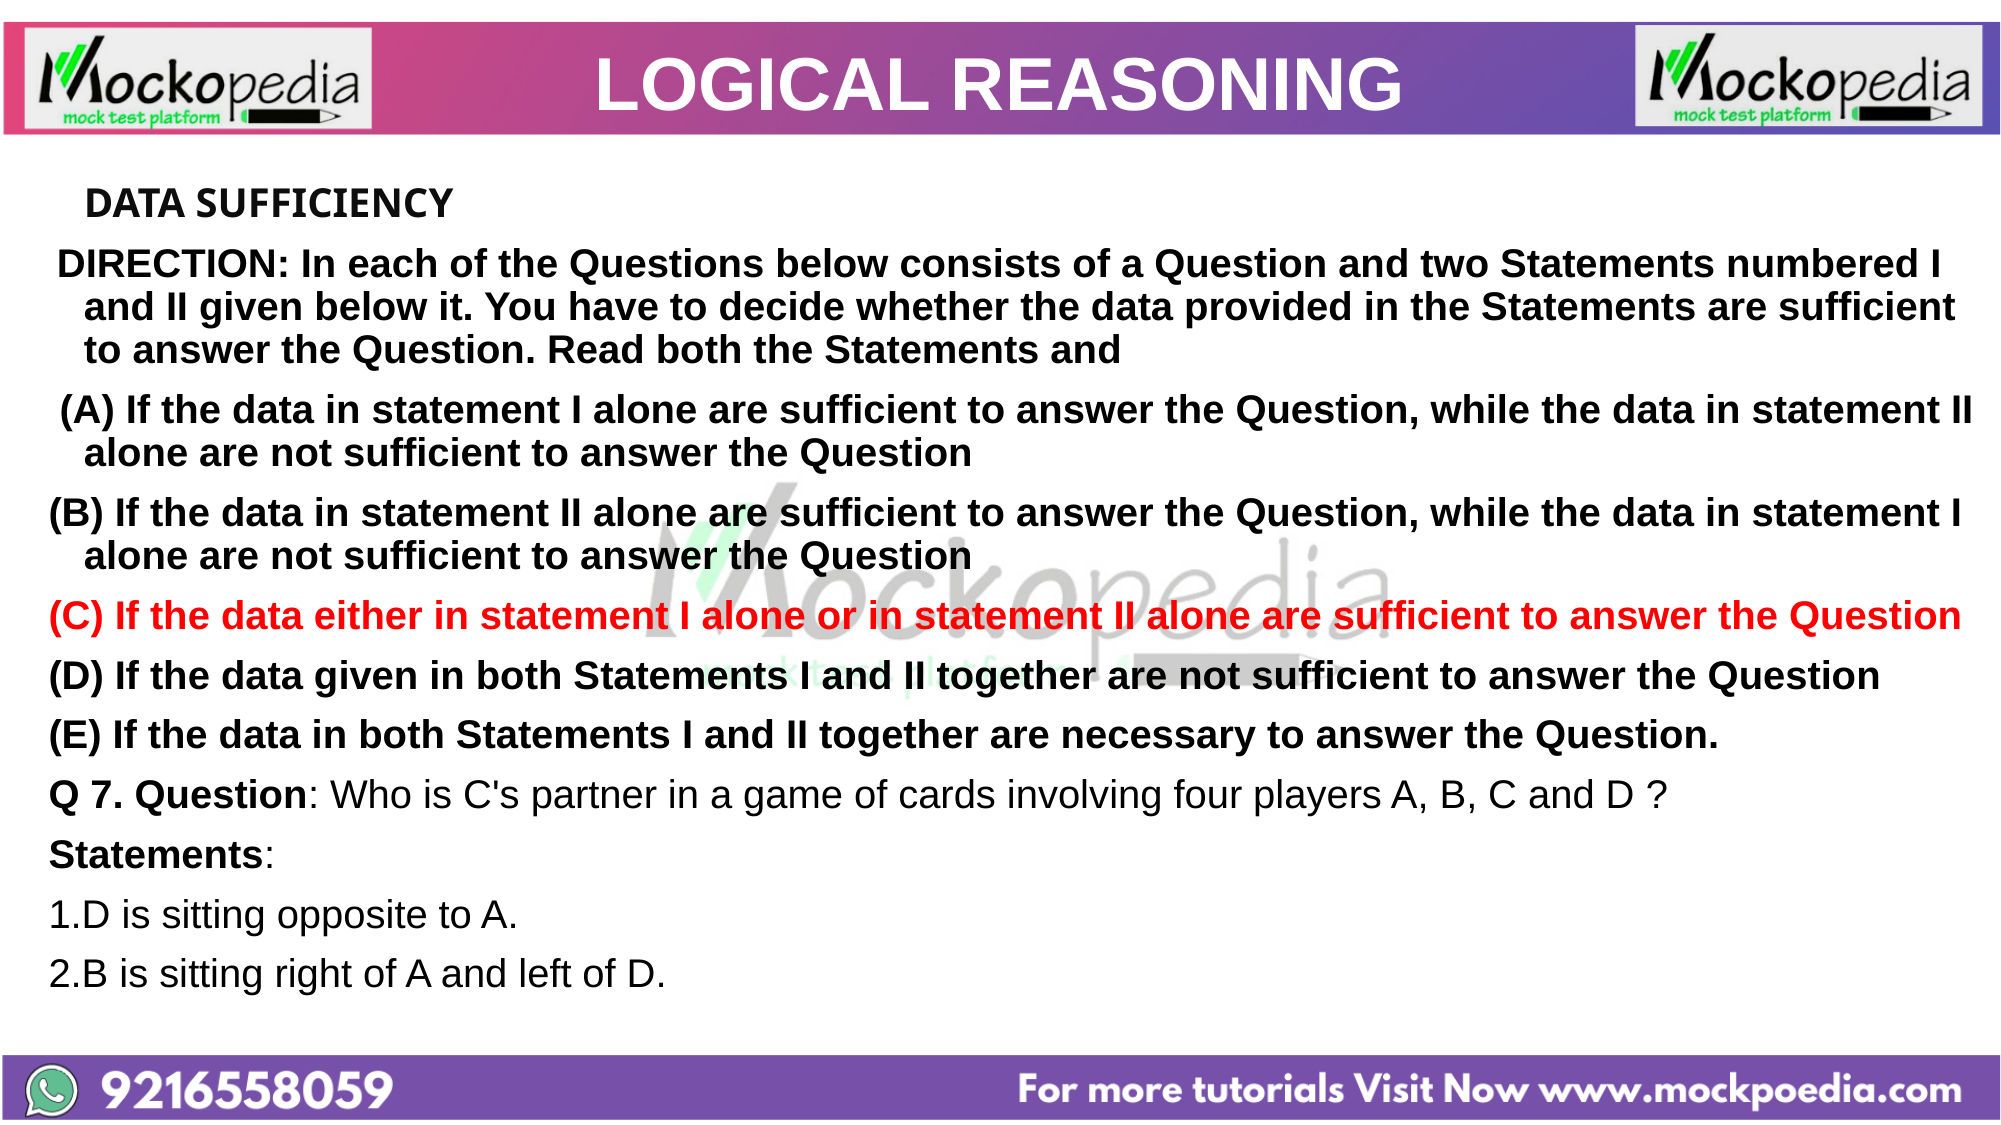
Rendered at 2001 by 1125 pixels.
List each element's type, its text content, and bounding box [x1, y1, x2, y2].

picture [0, 0, 2001, 1125]
title LOGICAL REASONING [41, 31, 1959, 142]
list DATA SUFFICIENCY DIRECTION: In each of the Questions below consists of a Question and two Statements numbered I and II given below it. You have to decide whether the data provided in the Statements are sufficient to answer the Question. Read both the Statements and (A) If the data in statement I alone are sufficient to answer the Question, while the data in statement II alone are not sufficient to answer the Question (B) If the data in statement II alone are sufficient to answer the Question, while the data in statement I alone are not sufficient to answer the Question (C) If the data either in statement I alone or in statement II alone are sufficient to answer the Question (D) If the data given in both Statements I and II together are not sufficient to answer the Question (E) If the data in both Statements I and II together are necessary to answer the Question. Q 7. Question: Who is C's partner in a game of cards involving four players A, B, C and D ? Statements: 1.D is sitting opposite to A. 2.B is sitting right of A and left of D. [33, 175, 2000, 1053]
